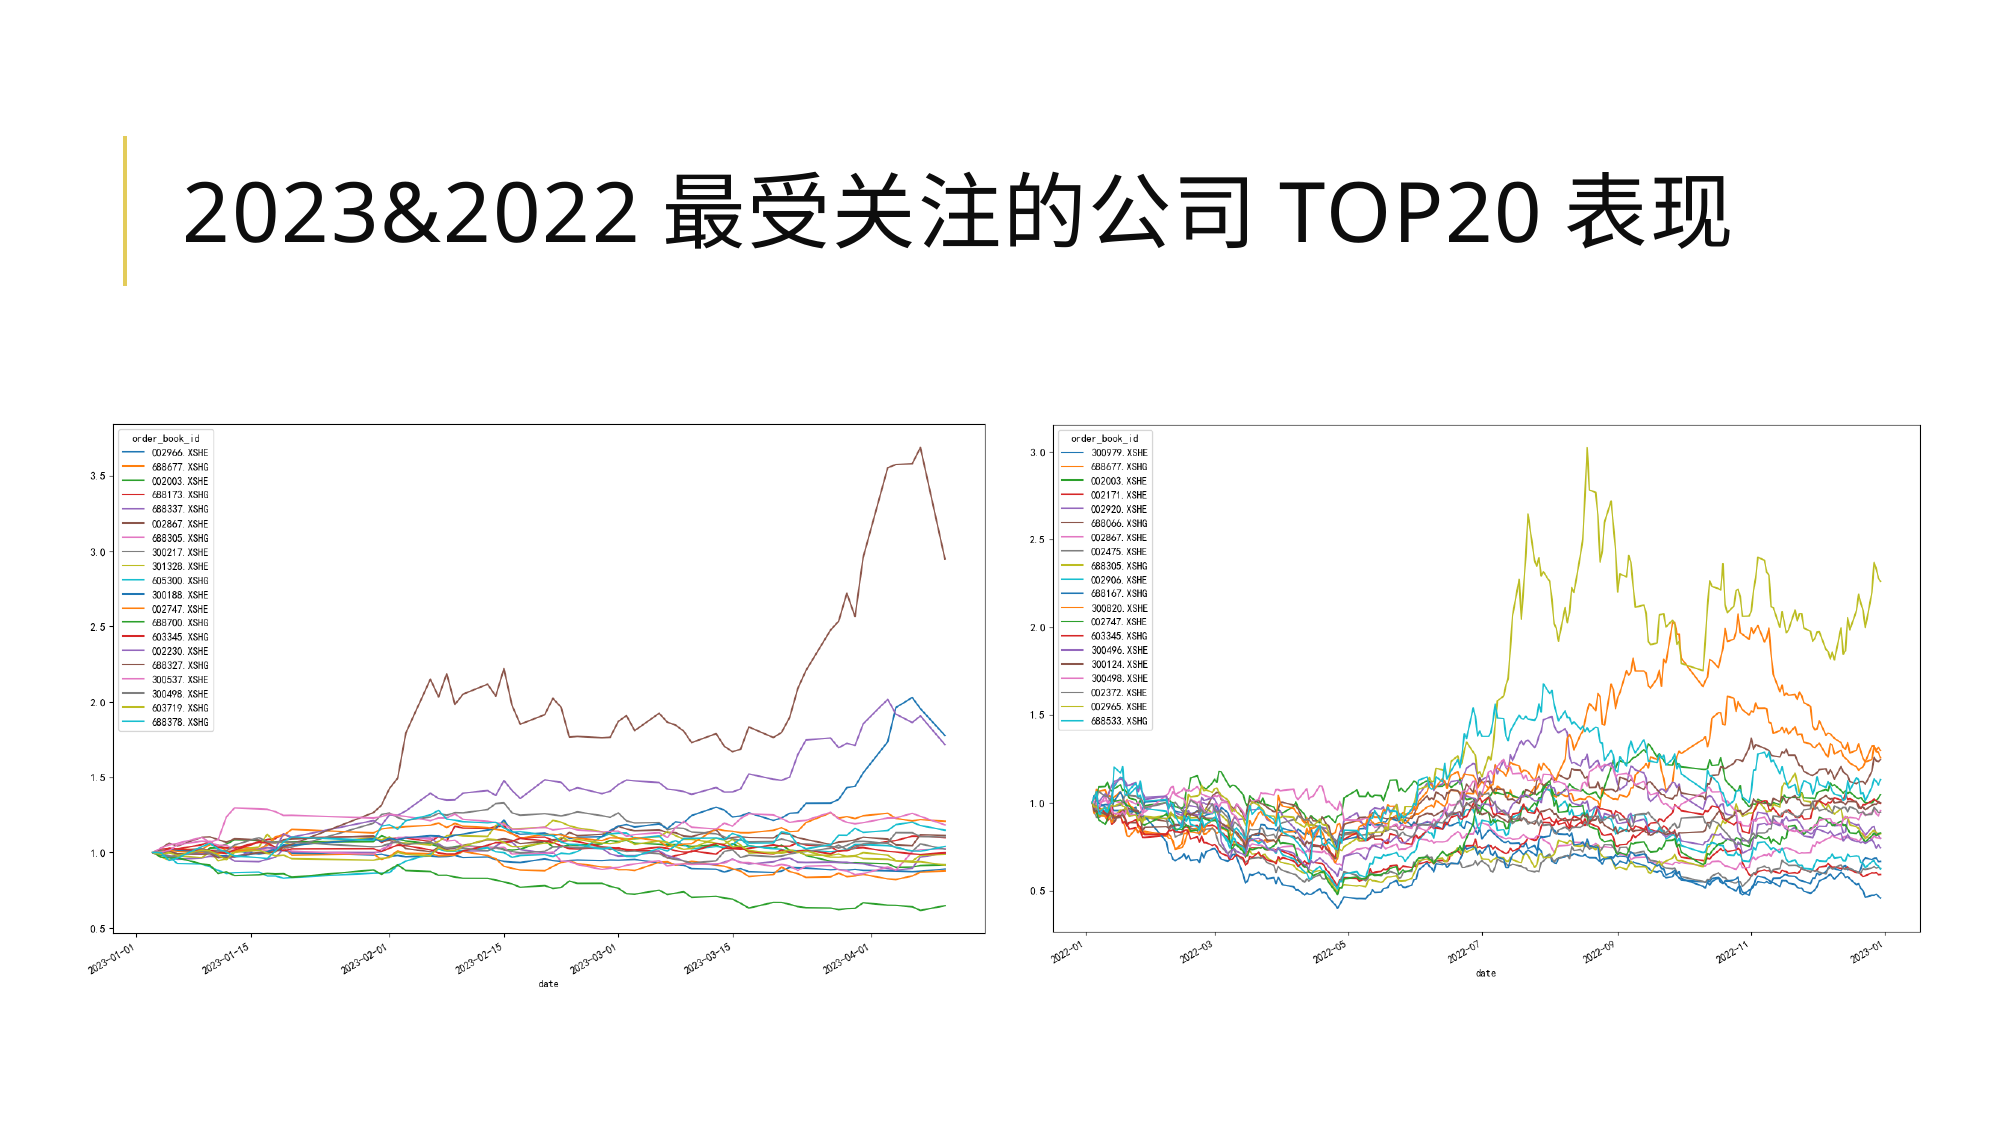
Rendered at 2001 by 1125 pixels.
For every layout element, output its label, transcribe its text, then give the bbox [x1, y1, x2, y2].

picture [1022, 416, 1927, 986]
picture [79, 416, 991, 995]
title 2023&2022最受关注的公司Top20表现 [168, 96, 1763, 342]
